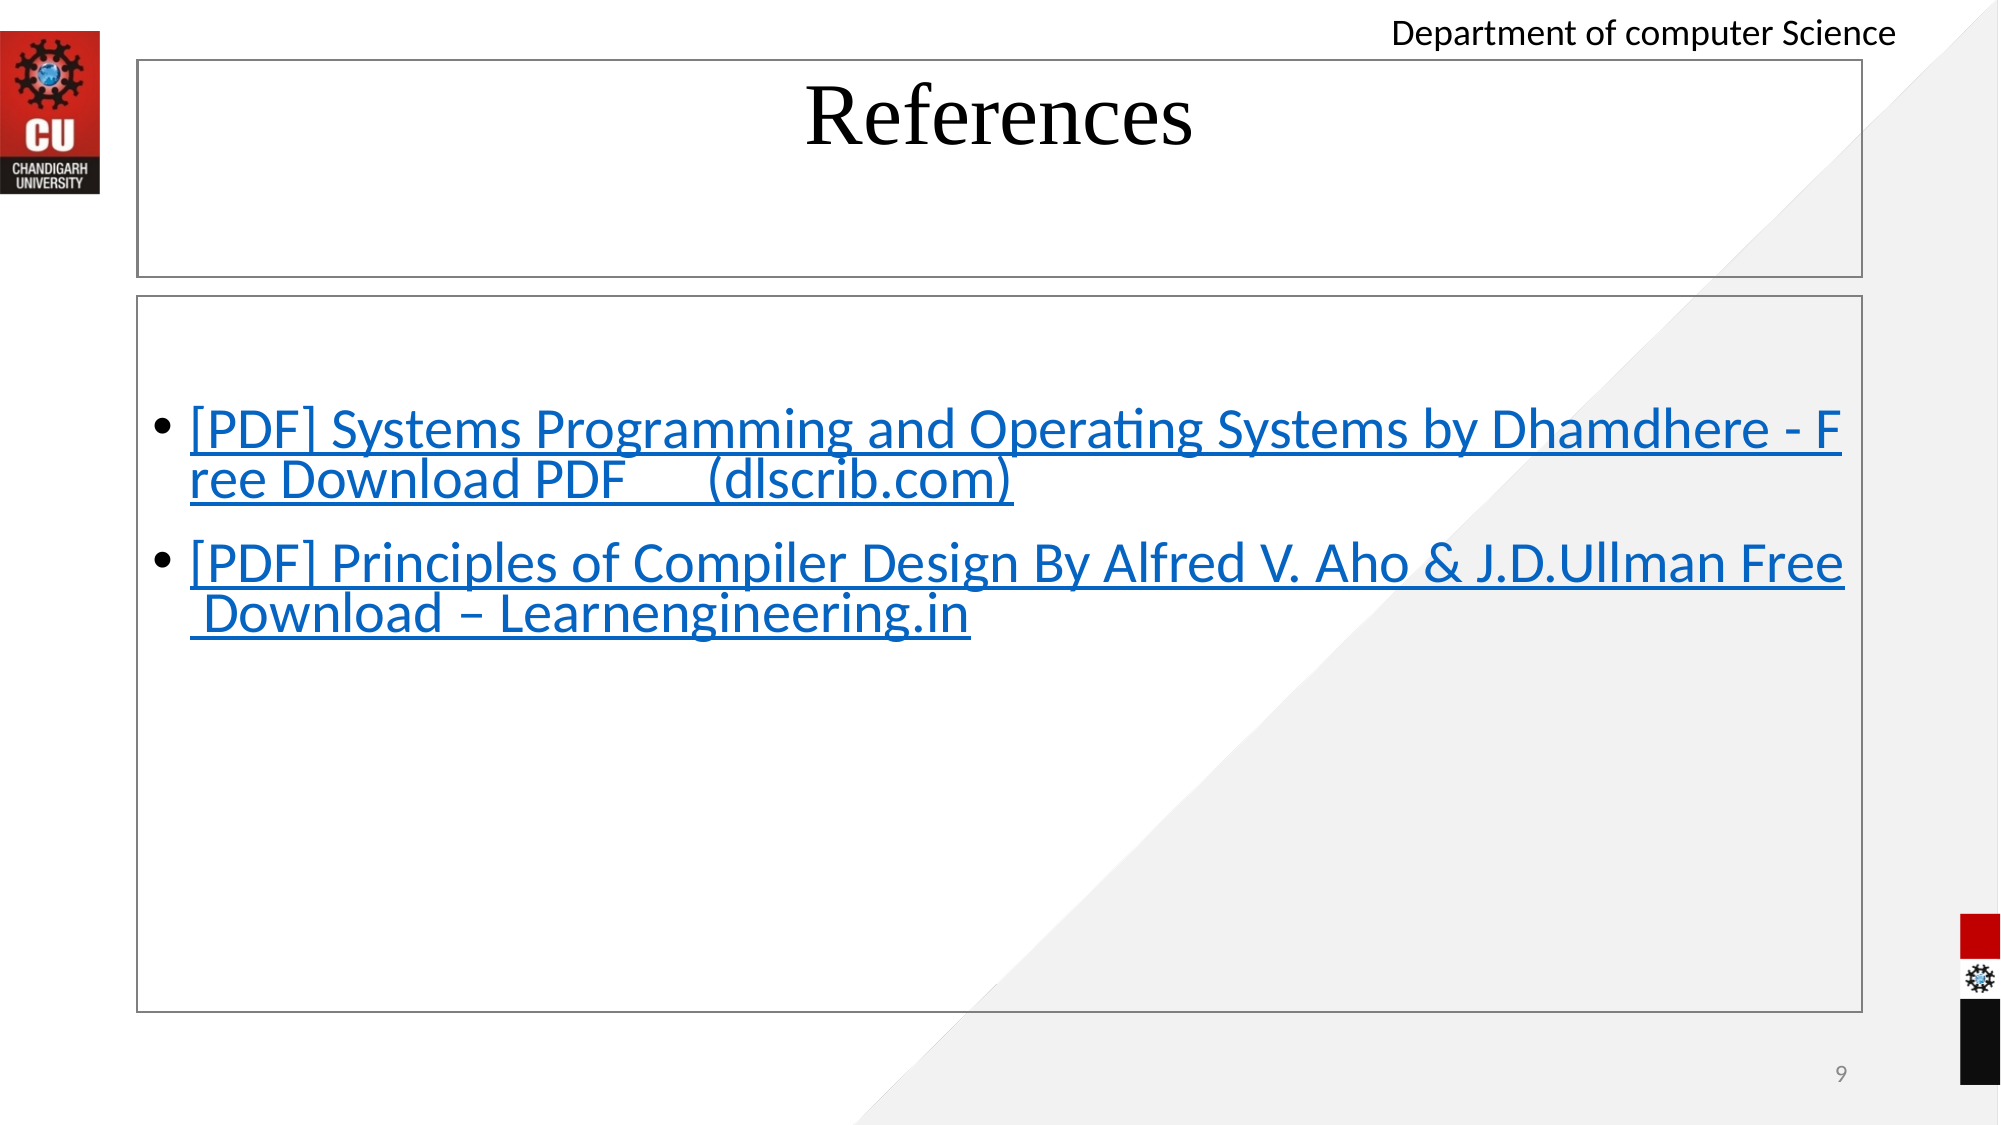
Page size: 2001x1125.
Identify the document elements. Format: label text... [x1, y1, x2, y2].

picture [0, 0, 2001, 1125]
text_box [137, 295, 1863, 1013]
text_box Department of computer Science [1376, 0, 1919, 60]
slide_number 9 [1412, 1042, 1863, 1103]
title References [137, 59, 1863, 278]
